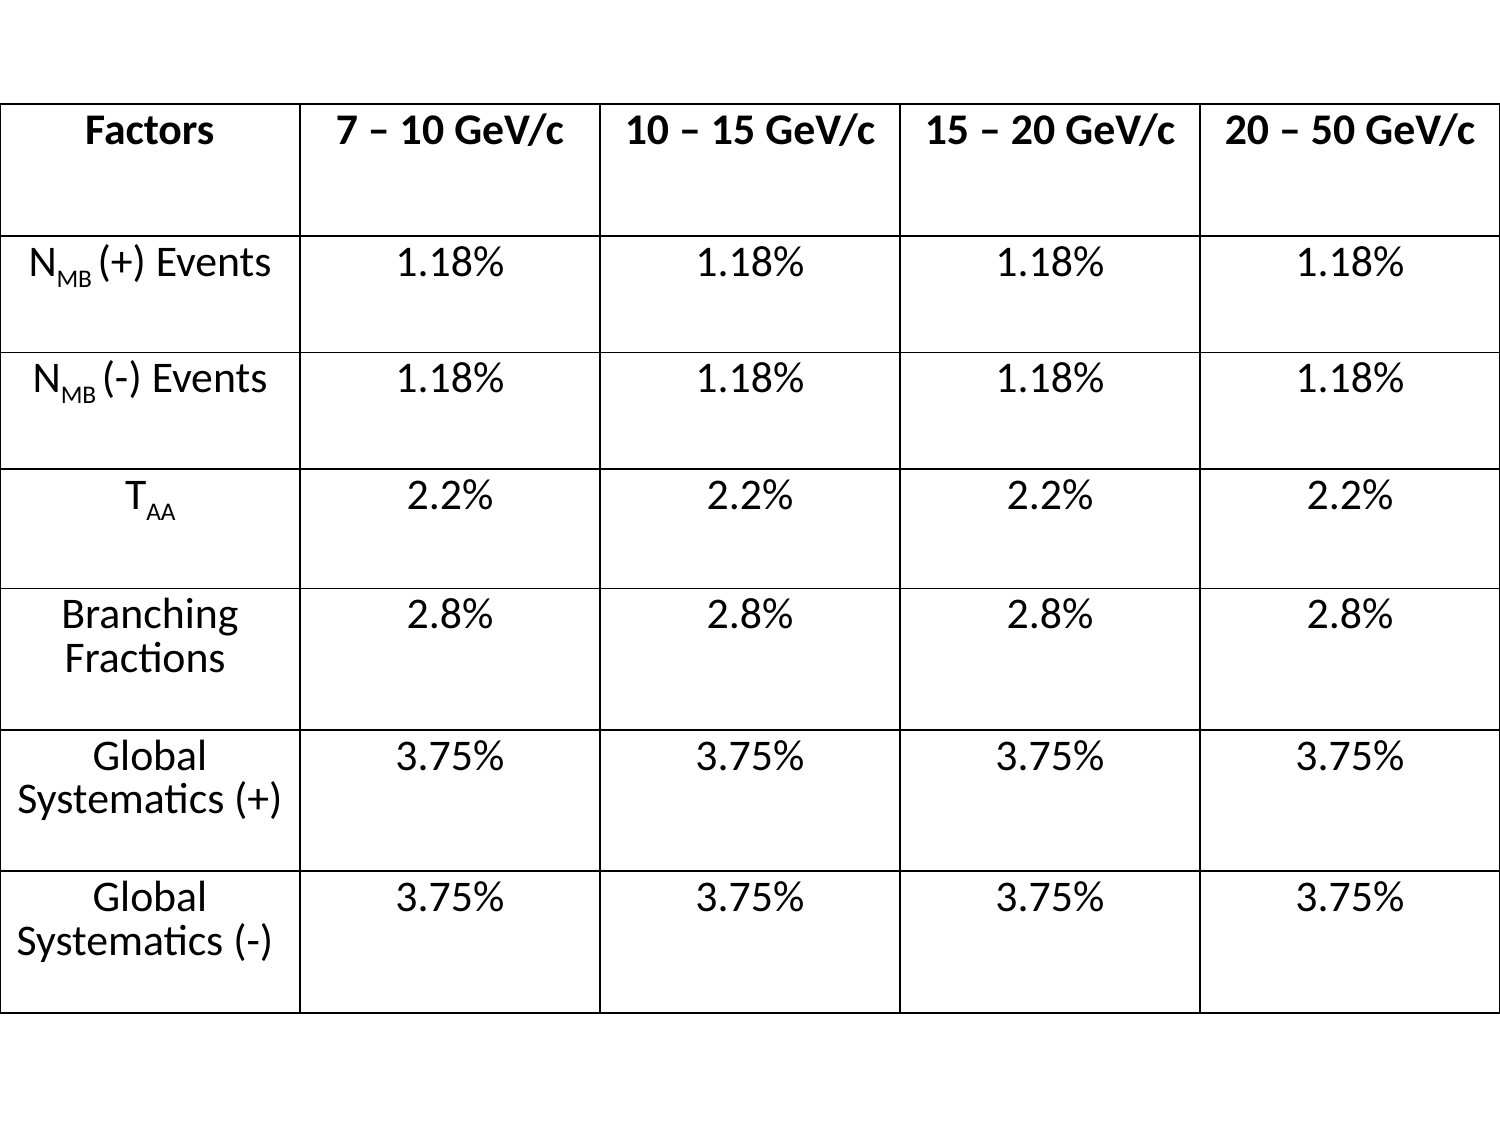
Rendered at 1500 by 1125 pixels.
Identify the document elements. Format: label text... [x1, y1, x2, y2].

table_header 7 – 10 GeV/c [301, 105, 599, 235]
table_cell 2.8% [301, 589, 599, 729]
table_cell 3.75% [601, 872, 899, 1012]
table_cell 1.18% [901, 237, 1199, 352]
table_cell 1.18% [301, 237, 599, 352]
table_header 20 – 50 GeV/c [1201, 105, 1499, 235]
table_cell 2.2% [901, 470, 1199, 588]
table_cell 2.2% [1201, 470, 1499, 588]
table_cell 3.75% [1201, 731, 1499, 870]
table_cell 3.75% [301, 731, 599, 870]
table_cell 3.75% [1201, 872, 1499, 1012]
table_cell 1.18% [601, 237, 899, 352]
table_cell 2.8% [1201, 589, 1499, 729]
table_cell TAA [1, 470, 299, 588]
table_cell Branching Fractions [1, 589, 299, 729]
table_cell 1.18% [901, 353, 1199, 468]
table_cell Global Systematics (-) [1, 872, 299, 1012]
table_cell 2.8% [601, 589, 899, 729]
table_cell 1.18% [301, 353, 599, 468]
table_cell NMB (+) Events [1, 237, 299, 352]
table_header 10 – 15 GeV/c [601, 105, 899, 235]
table_header 15 – 20 GeV/c [901, 105, 1199, 235]
table_cell 2.8% [901, 589, 1199, 729]
table_cell 1.18% [601, 353, 899, 468]
table_cell NMB (-) Events [1, 353, 299, 468]
table_header Factors [1, 105, 299, 235]
table_cell 2.2% [601, 470, 899, 588]
table_cell 1.18% [1201, 237, 1499, 352]
table_cell 1.18% [1201, 353, 1499, 468]
table_cell 3.75% [901, 731, 1199, 870]
table_cell Global Systematics (+) [1, 731, 299, 870]
table_cell 3.75% [601, 731, 899, 870]
table_cell 3.75% [301, 872, 599, 1012]
table_cell 3.75% [901, 872, 1199, 1012]
table_cell 2.2% [301, 470, 599, 588]
